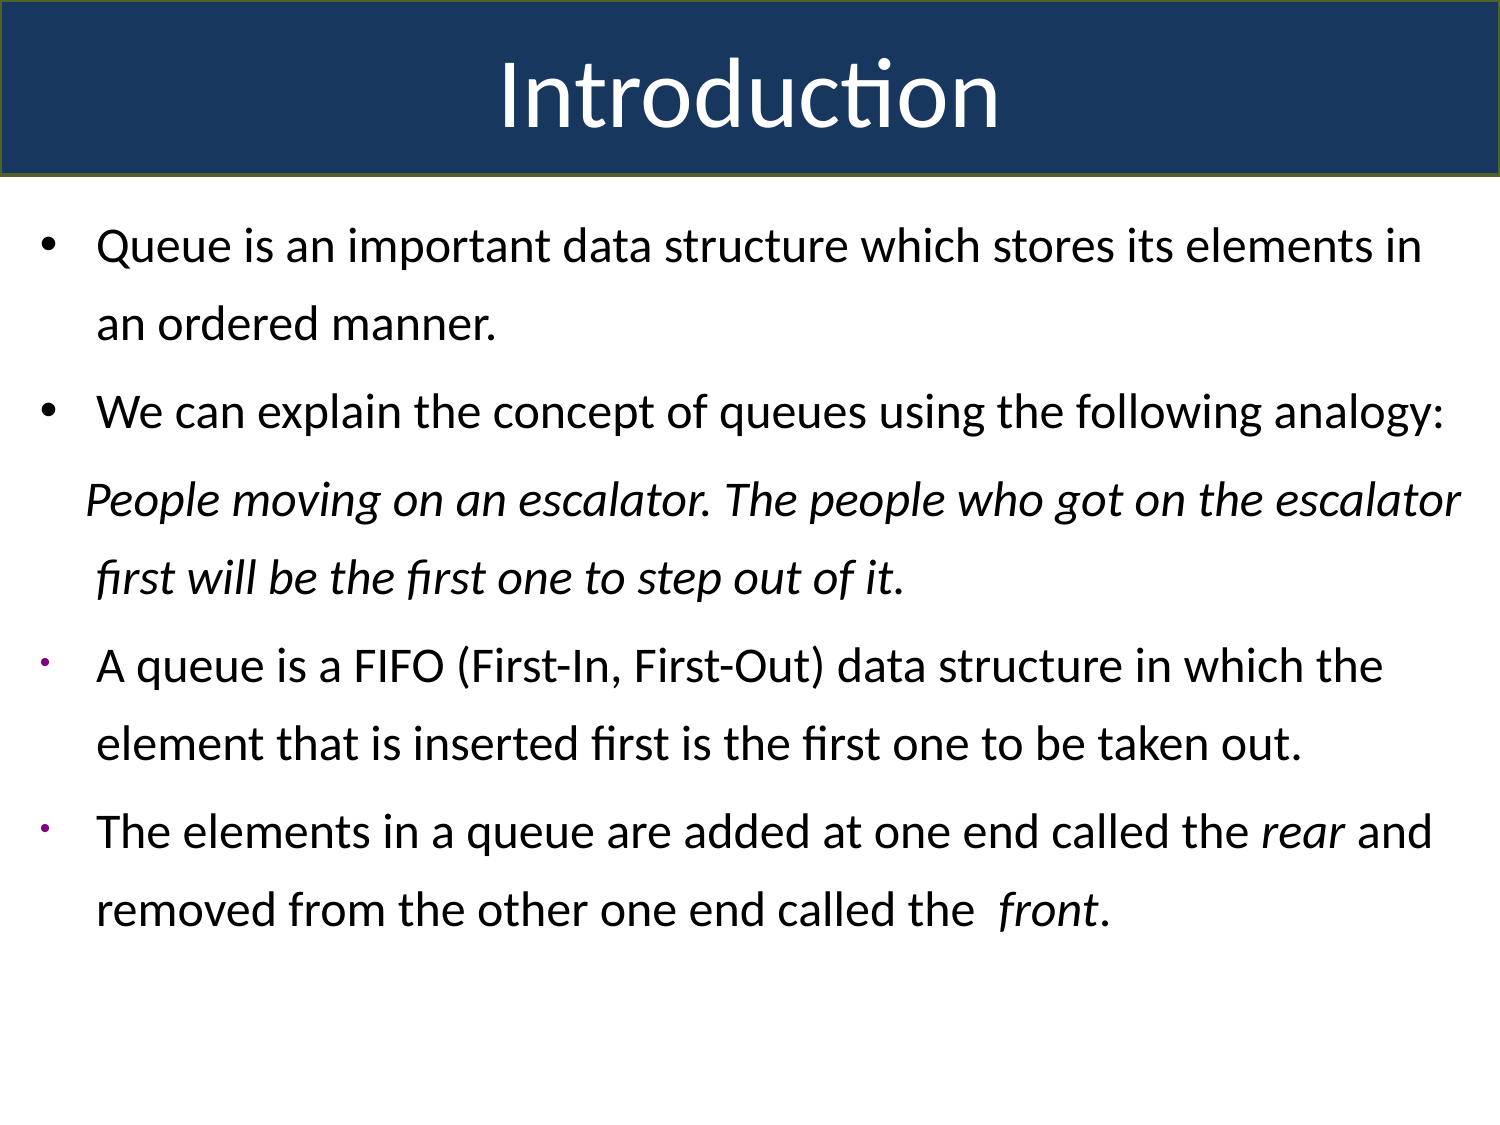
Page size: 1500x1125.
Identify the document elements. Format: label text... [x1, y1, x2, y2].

text_box Queue is an important data structure which stores its elements in an ordered manner. We can explain the concept of queues using the following analogy: People moving on an escalator. The people who got on the escalator first will be the first one to step out of it. A queue is a FIFO (First-In, First-Out) data structure in which the element that is inserted first is the first one to be taken out. The elements in a queue are added at one end called the rear and removed from the other one end called the front. [24, 187, 1488, 538]
text_box Introduction [0, 0, 1500, 177]
